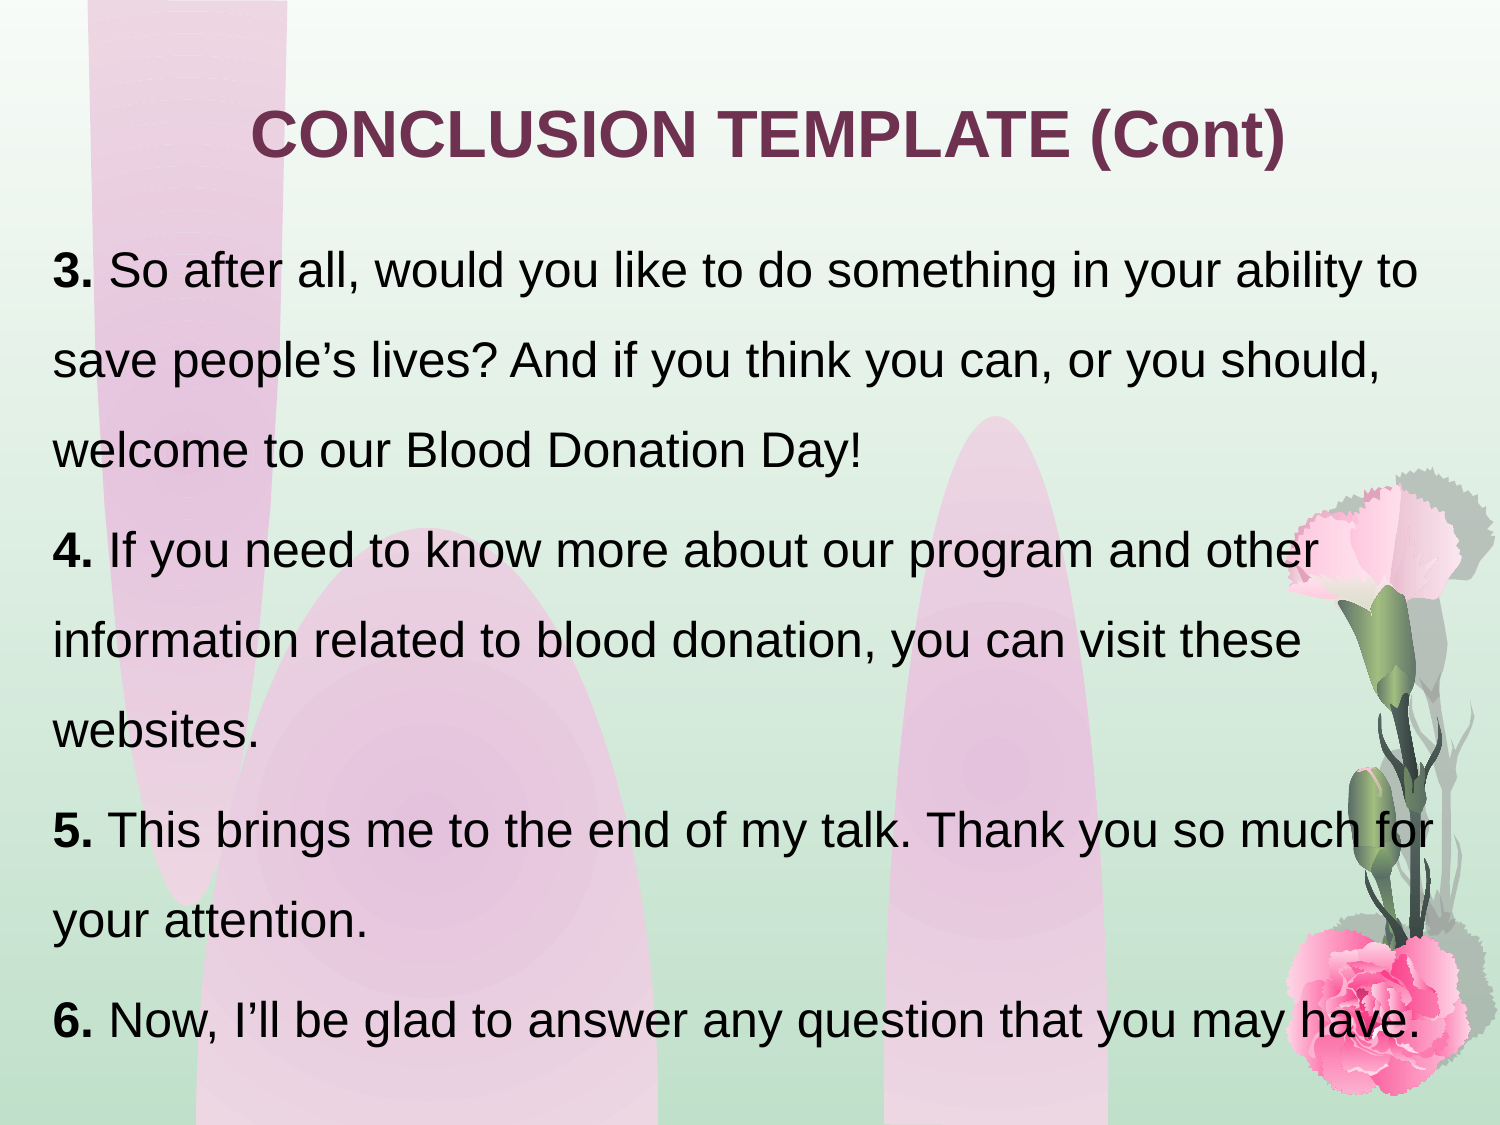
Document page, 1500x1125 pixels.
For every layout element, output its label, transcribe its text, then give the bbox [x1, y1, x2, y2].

list 3. So after all, would you like to do something in your ability to save people’s lives? And if you think you can, or you should, welcome to our Blood Donation Day! 4. If you need to know more about our program and other information related to blood donation, you can visit these websites. 5. This brings me to the end of my talk. Thank you so much for your attention. 6. Now, I’ll be glad to answer any question that you may have. [37, 200, 1488, 963]
title CONCLUSION TEMPLATE (Cont) [37, 37, 1500, 225]
